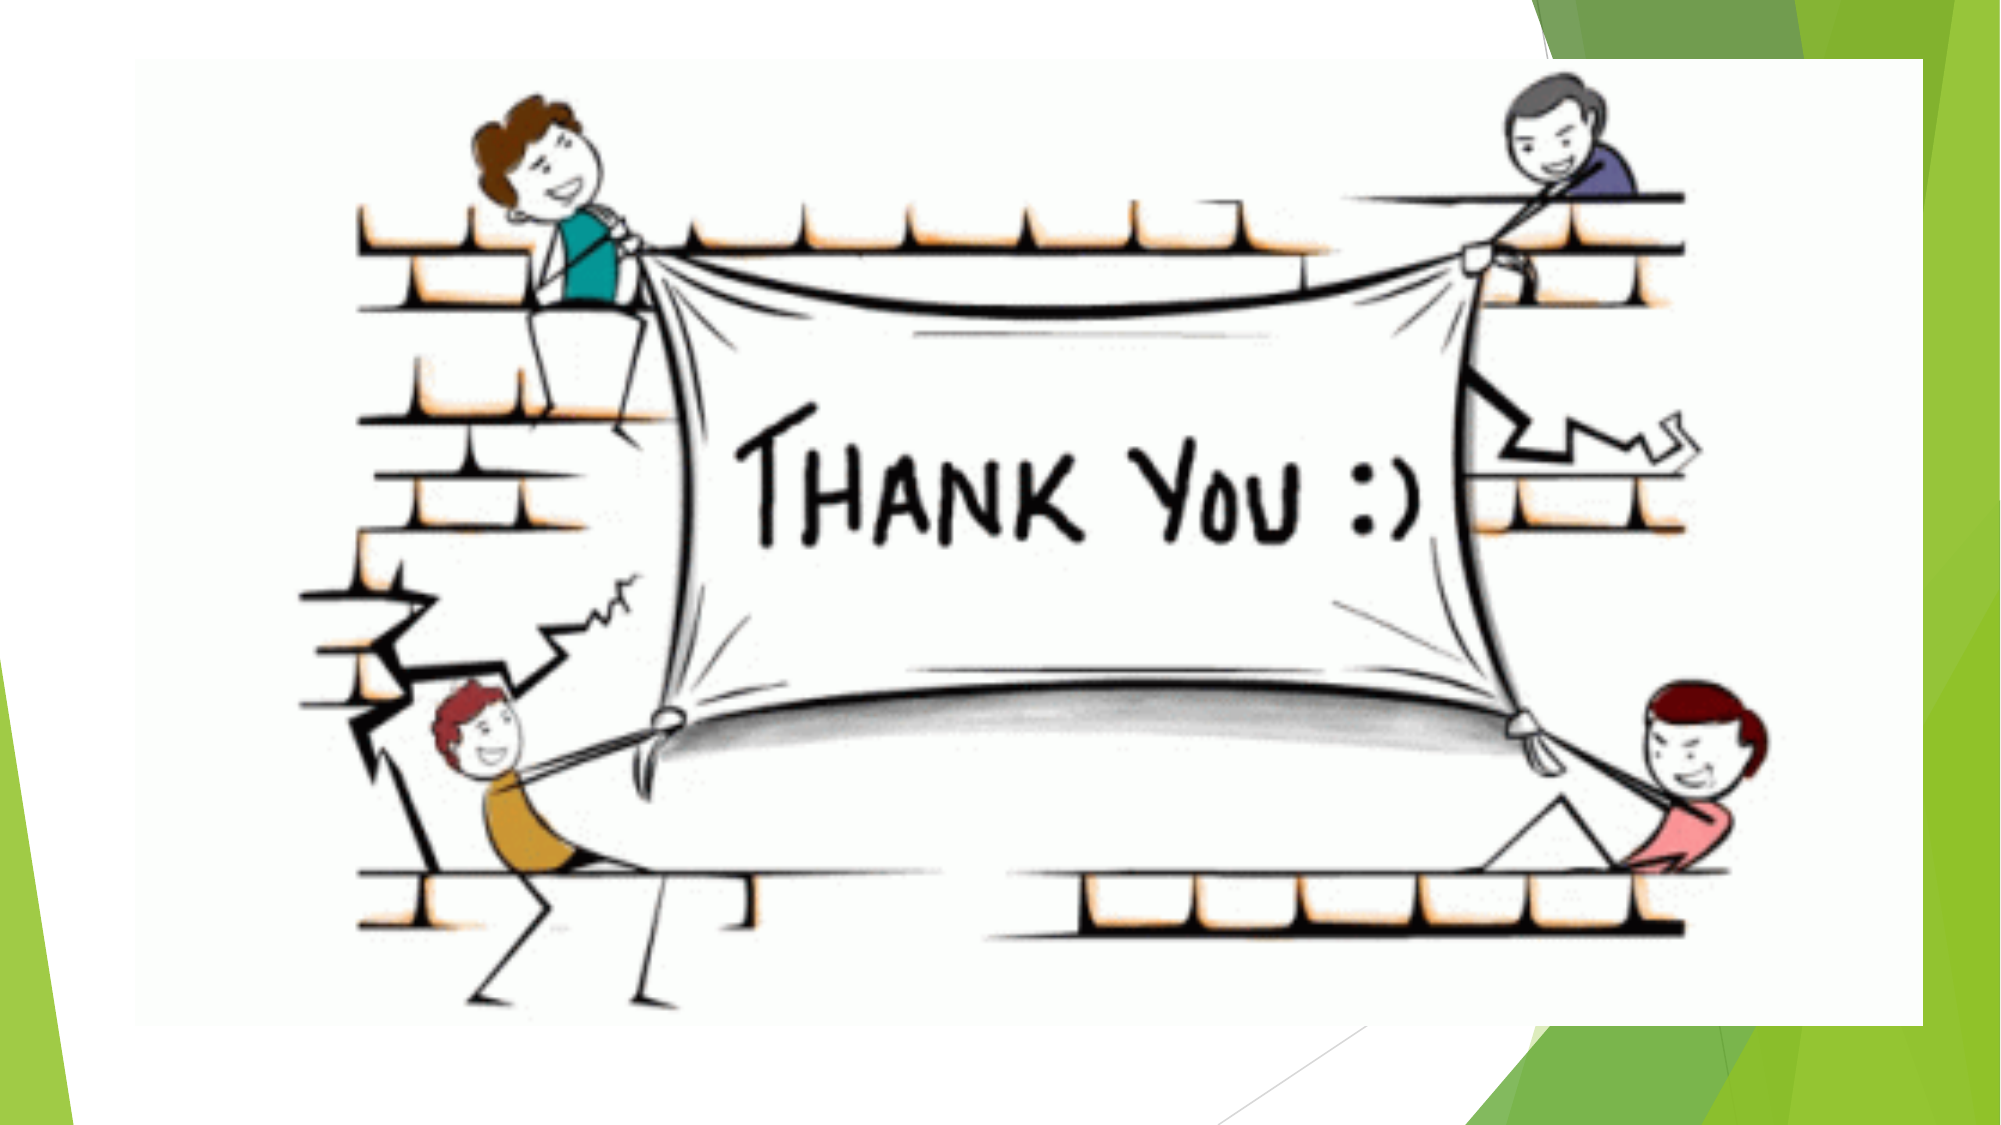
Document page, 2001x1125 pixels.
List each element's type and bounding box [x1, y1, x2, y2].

list [134, 59, 1924, 1027]
